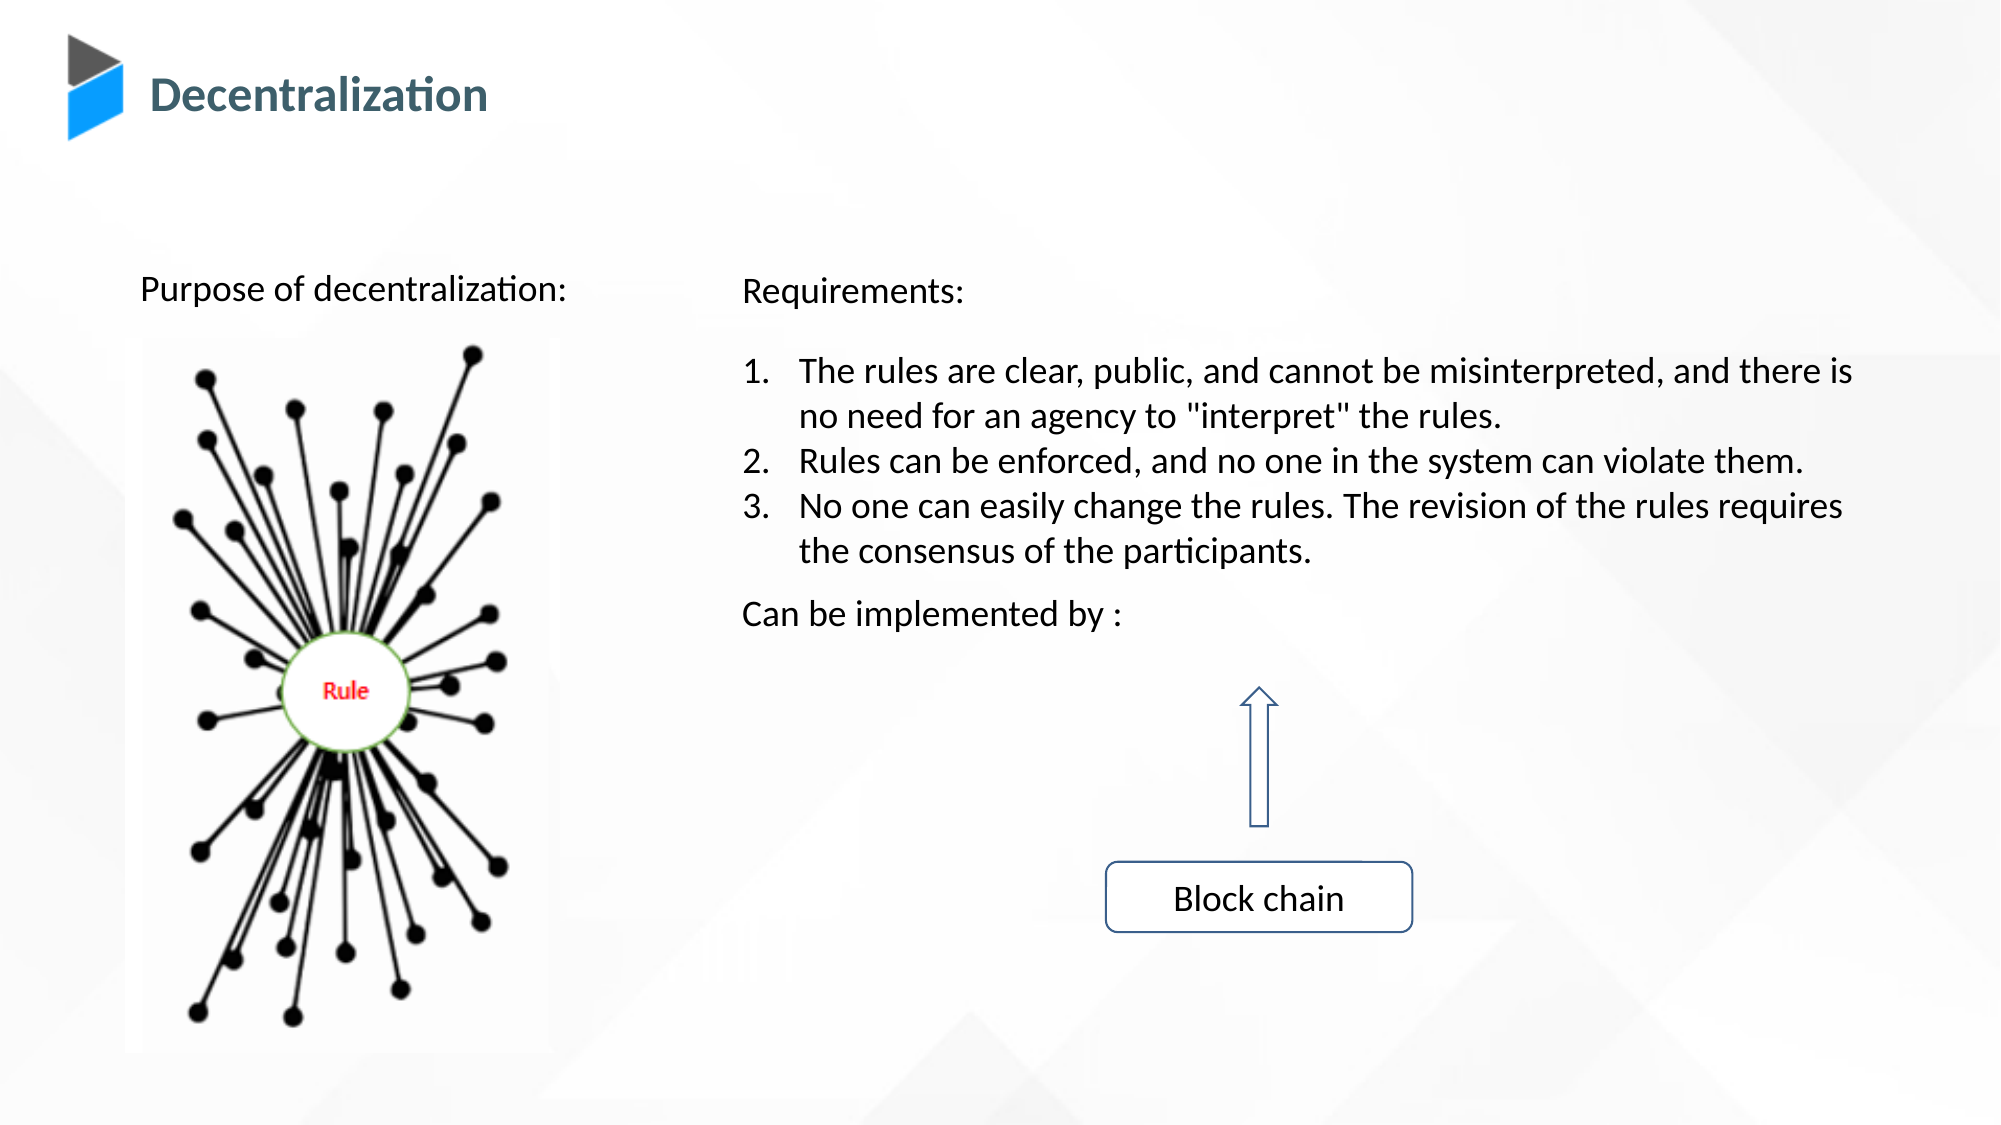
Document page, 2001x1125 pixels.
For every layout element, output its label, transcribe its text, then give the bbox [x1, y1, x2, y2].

text_box [1239, 685, 1280, 828]
text_box Requirements: [727, 259, 981, 319]
picture [0, 0, 2000, 1125]
text_box Decentralization [136, 53, 1105, 129]
text_box Can be implemented by : [727, 581, 1138, 642]
text_box Block chain [1104, 860, 1414, 934]
text_box Purpose of decentralization: [125, 256, 583, 317]
text_box The rules are clear, public, and cannot be misinterpreted, and there is no need for an agency to "interpret" the rules. Rules can be enforced, and no one in the system can violate them. No one can easily change the rules. The revision of the rules requires the consensus of the participants. [727, 338, 1907, 624]
